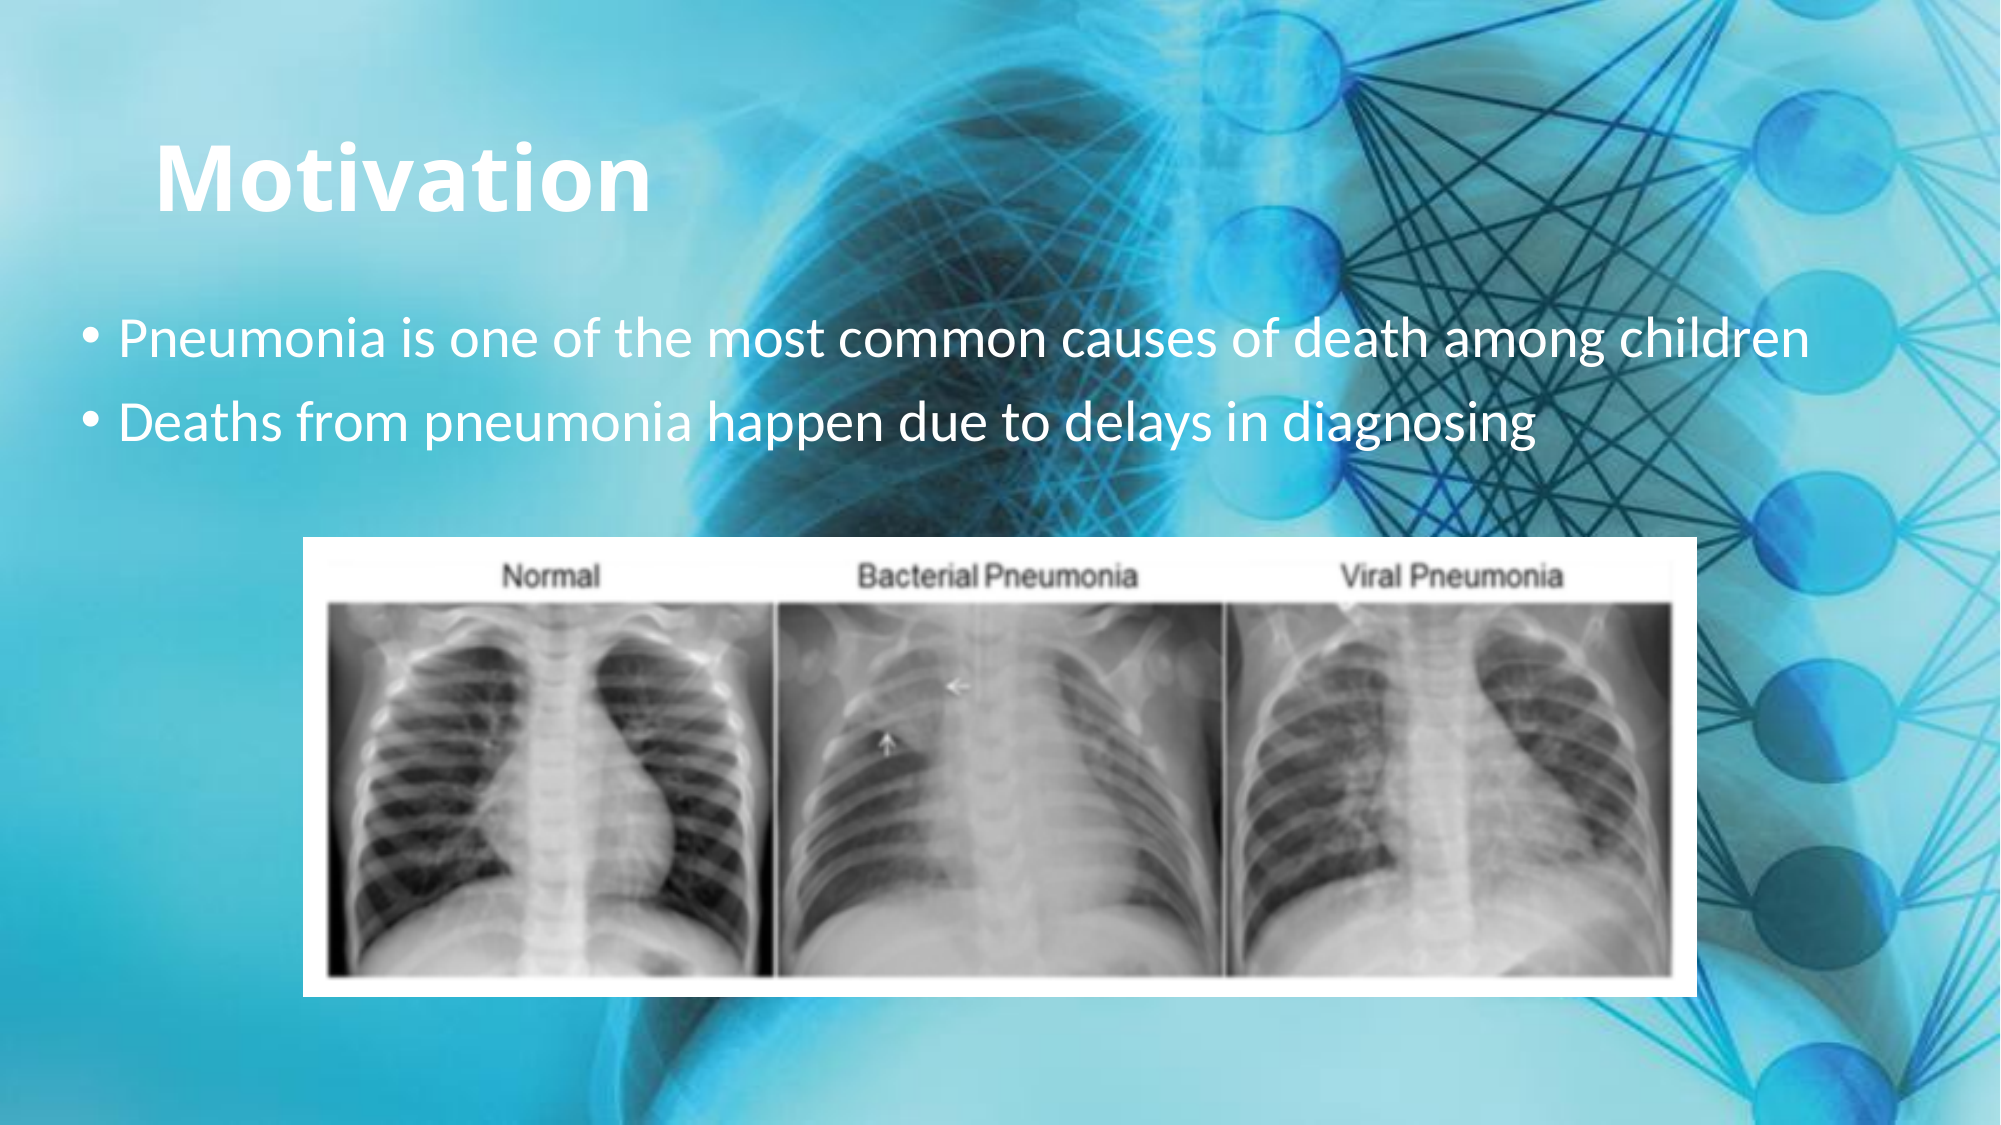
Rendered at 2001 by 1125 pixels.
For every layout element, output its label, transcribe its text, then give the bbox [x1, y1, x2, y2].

title Motivation [137, 73, 1863, 291]
picture [0, 0, 2001, 1125]
text_box [137, 514, 1863, 732]
list Pneumonia is one of the most common causes of death among children Deaths from pneumonia happen due to delays in diagnosing [65, 299, 1926, 517]
